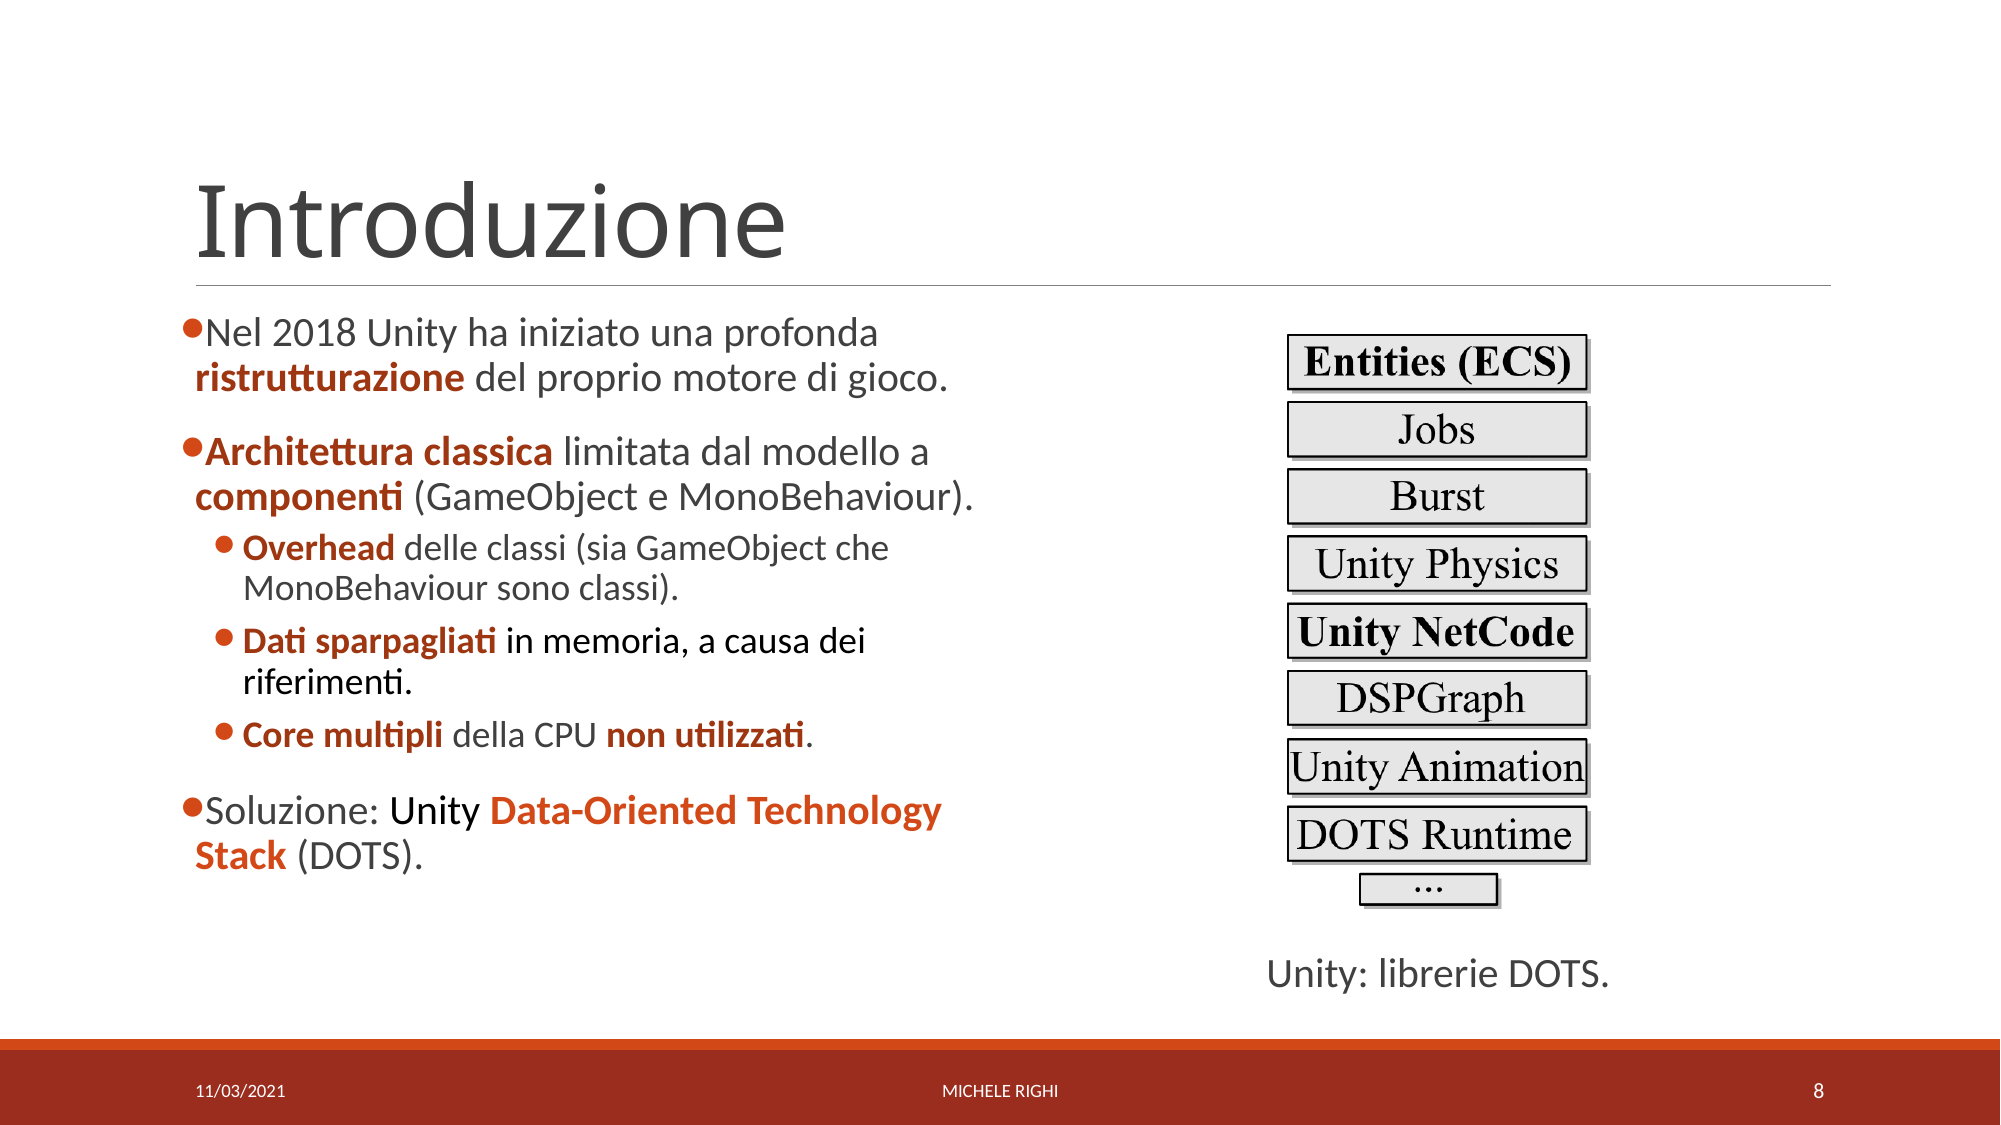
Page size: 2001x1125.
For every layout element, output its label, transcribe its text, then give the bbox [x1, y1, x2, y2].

slide_number 8 [1624, 1059, 1840, 1120]
list Nel 2018 Unity ha iniziato una profonda ristrutturazione del proprio motore di gioco. Architettura classica limitata dal modello a componenti (GameObject e MonoBehaviour). Overhead delle classi (sia GameObject che MonoBehaviour sono classi). Dati sparpagliati in memoria, a causa dei riferimenti. Core multipli della CPU non utilizzati. Soluzione: Unity Data-Oriented Technology Stack (DOTS). [180, 302, 1000, 972]
text_box Unity: librerie DOTS. [1118, 939, 1759, 1002]
title Introduzione [180, 47, 1830, 285]
picture [1251, 323, 1626, 921]
footer Michele Righi [604, 1059, 1396, 1120]
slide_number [180, 1059, 586, 1120]
